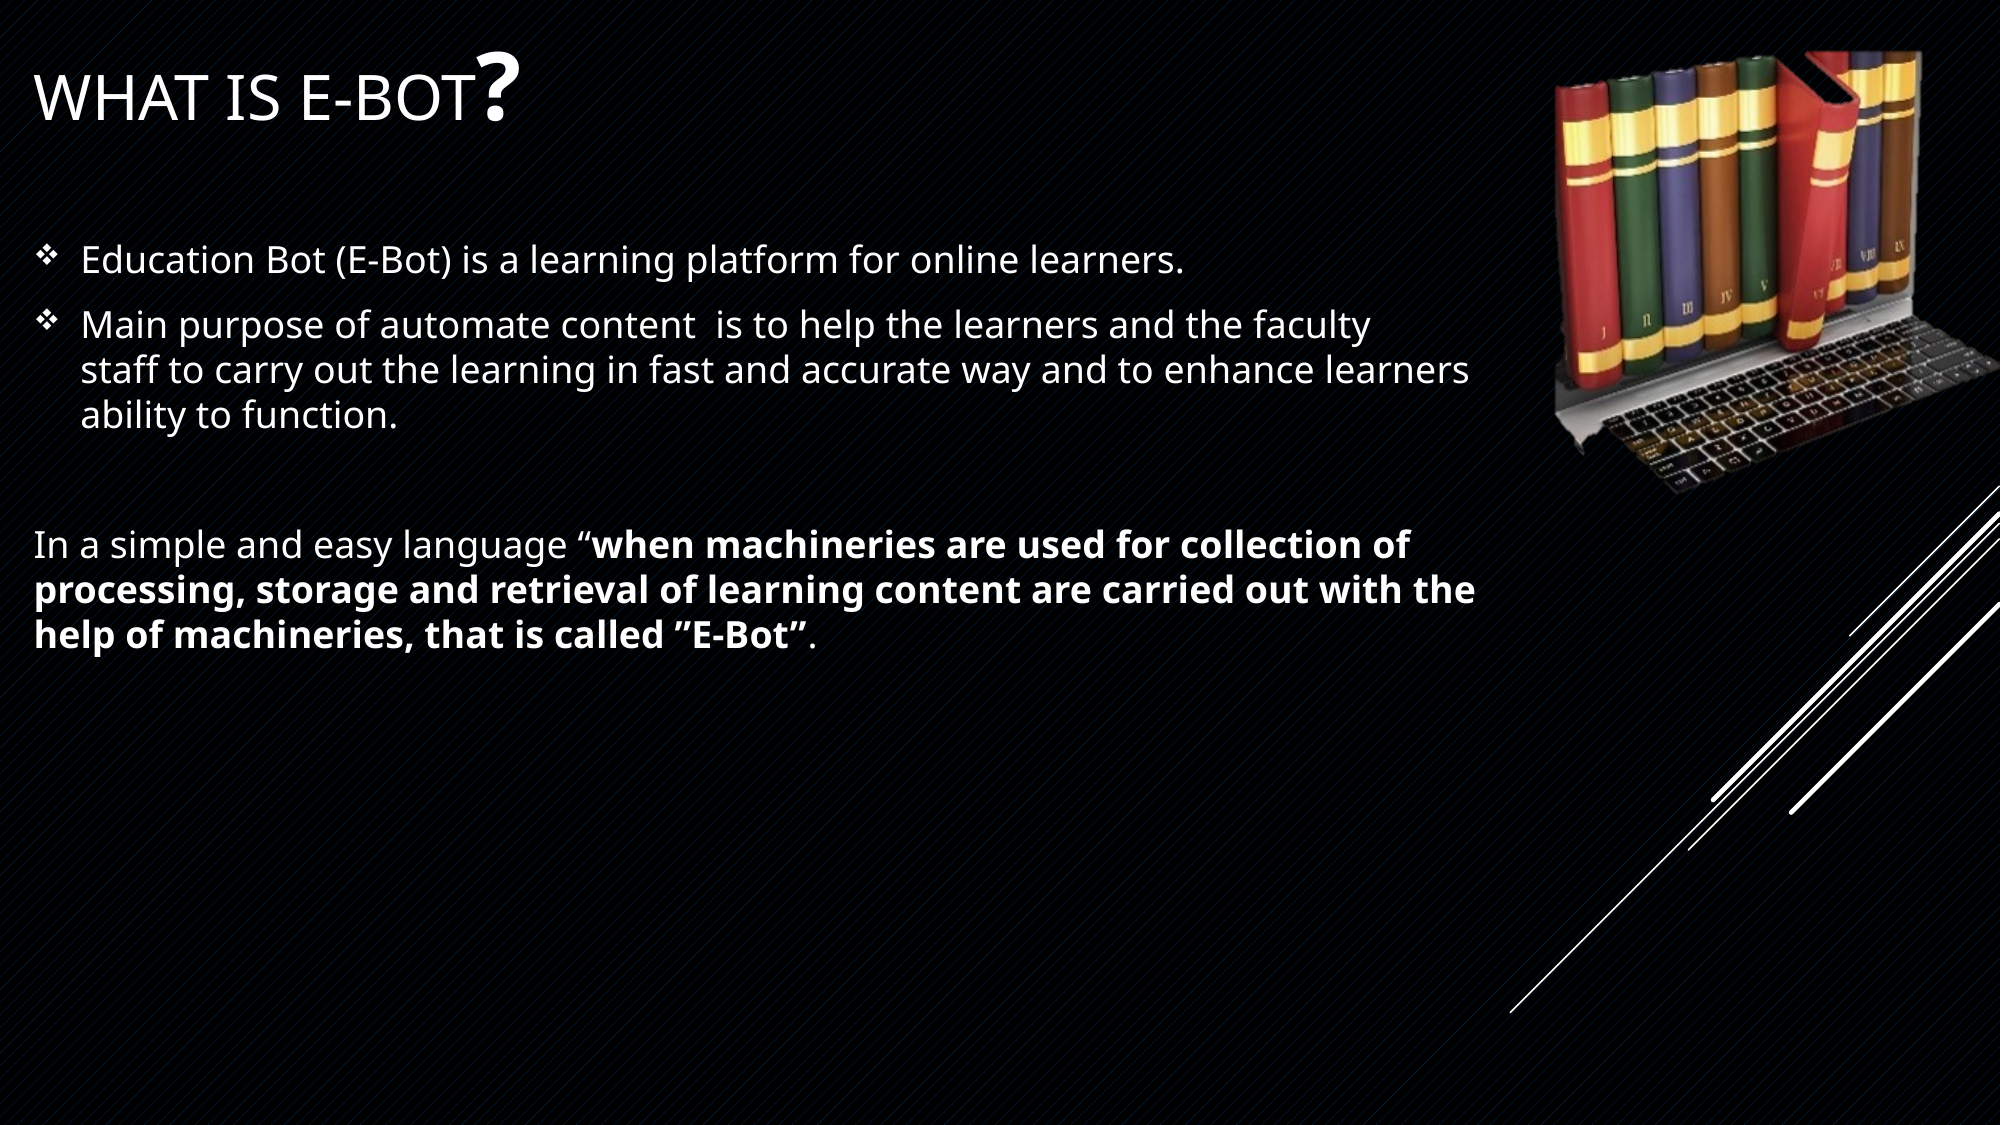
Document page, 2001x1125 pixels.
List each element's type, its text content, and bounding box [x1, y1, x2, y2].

title What is E-Bot? [18, 18, 1419, 147]
picture [1491, 0, 2000, 610]
list Education Bot (E-Bot) is a learning platform for online learners. Main purpose of automate content is to help the learners and the faculty staff to carry out the learning in fast and accurate way and to enhance learners ability to function. In a simple and easy language “when machineries are used for collection of processing, storage and retrieval of learning content are carried out with the help of machineries, that is called ”E-Bot”. [18, 228, 1558, 936]
